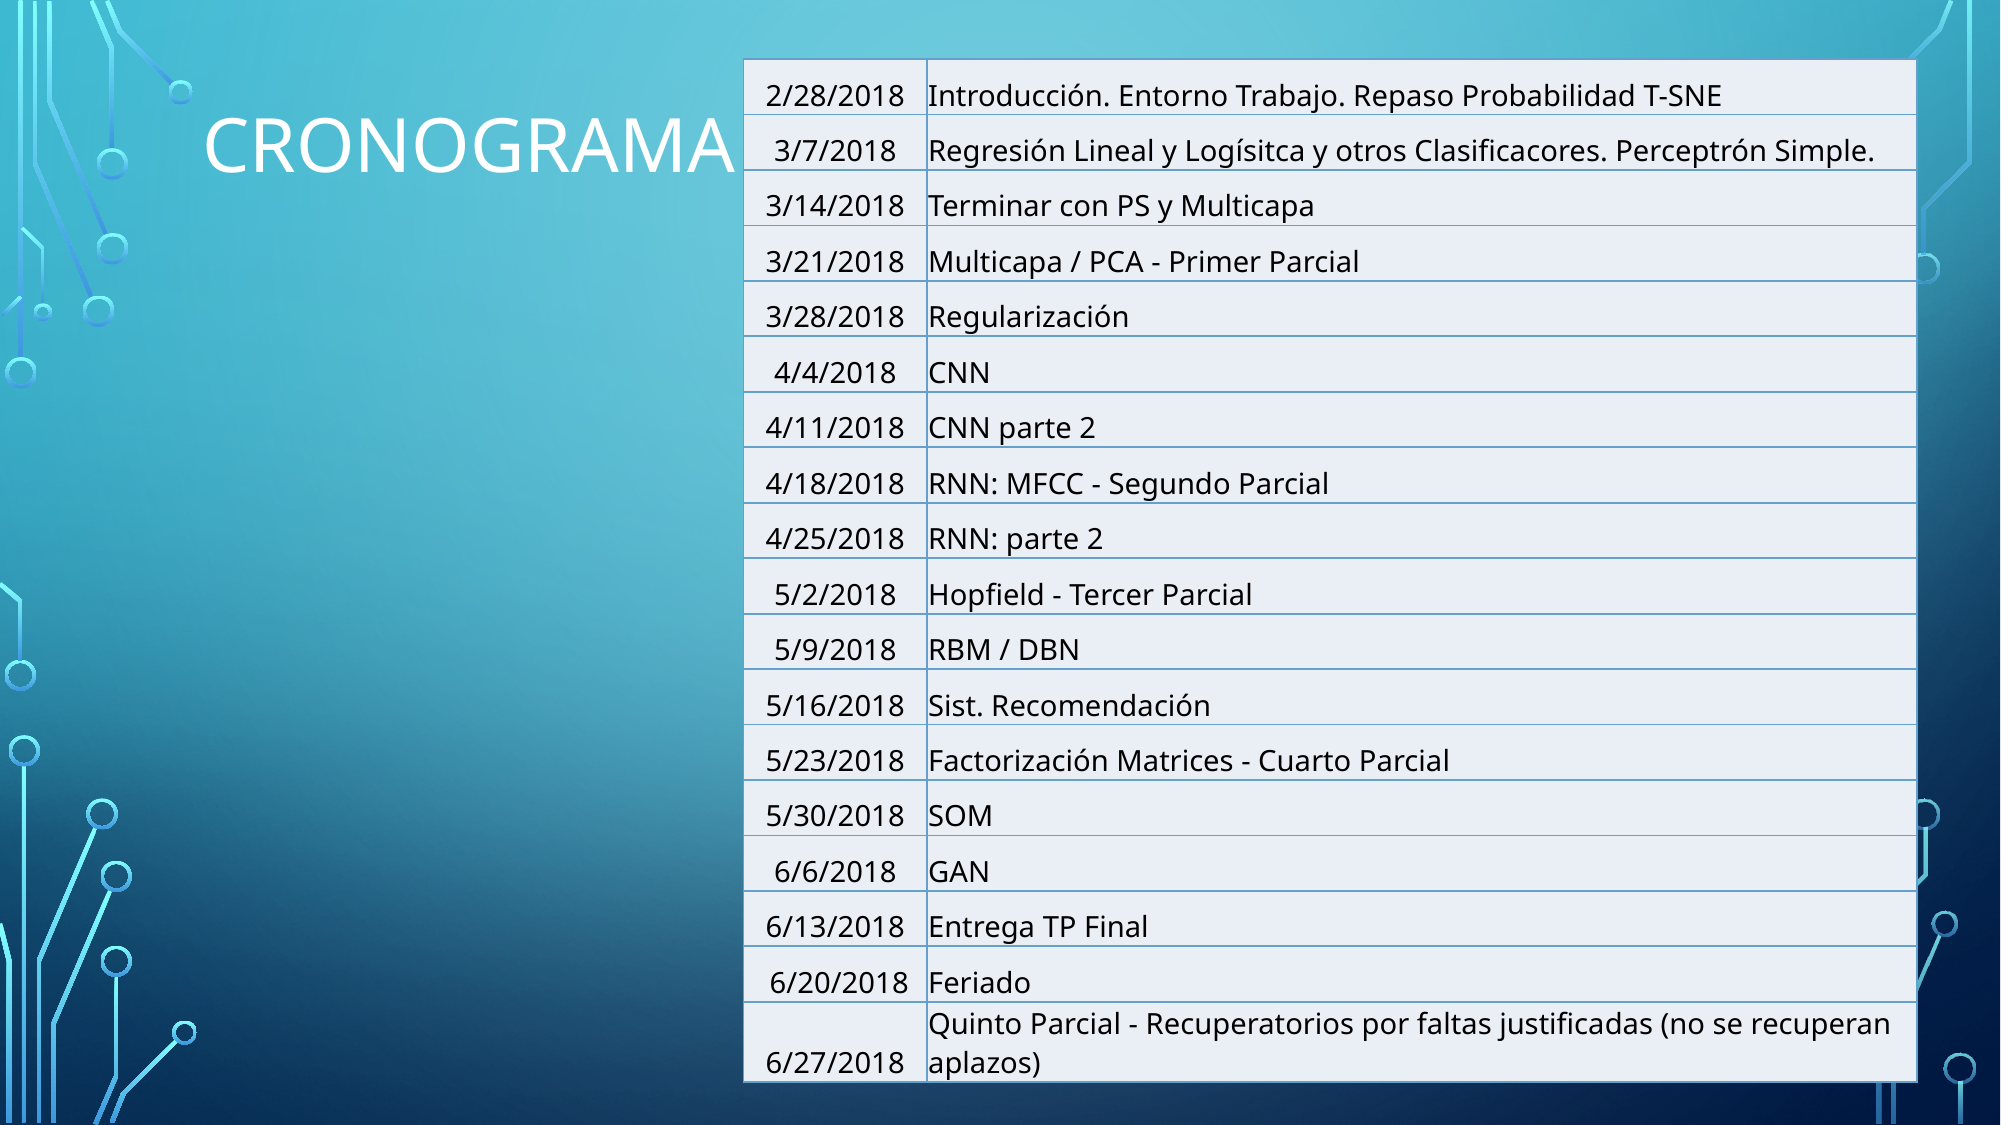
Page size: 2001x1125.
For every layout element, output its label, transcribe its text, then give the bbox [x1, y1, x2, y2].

table_cell 5/16/2018 [744, 670, 926, 724]
table_cell RBM / DBN [928, 615, 1916, 668]
table_cell 6/13/2018 [744, 892, 926, 945]
table_cell 4/11/2018 [744, 393, 926, 446]
table_cell Hopfield - Tercer Parcial [928, 559, 1916, 613]
table_cell RNN: parte 2 [928, 504, 1916, 557]
table_cell 6/20/2018 [744, 947, 926, 1001]
table_cell 4/4/2018 [744, 337, 926, 391]
table_cell 5/2/2018 [744, 559, 926, 613]
table_cell Sist. Recomendación [928, 670, 1916, 724]
table_cell 3/21/2018 [744, 226, 926, 280]
table_cell 5/30/2018 [744, 781, 926, 835]
table_cell Factorización Matrices - Cuarto Parcial [928, 725, 1916, 779]
table_cell CNN [928, 337, 1916, 391]
table_cell 4/25/2018 [744, 504, 926, 557]
table_cell Entrega TP Final [928, 892, 1916, 945]
table_cell GAN [928, 836, 1916, 890]
table_cell CNN parte 2 [928, 393, 1916, 446]
table_header Introducción. Entorno Trabajo. Repaso Probabilidad T-SNE [928, 60, 1916, 114]
table_cell SOM [928, 781, 1916, 835]
table_cell Multicapa / PCA - Primer Parcial [928, 226, 1916, 280]
table_cell 6/6/2018 [744, 836, 926, 890]
table_cell 6/27/2018 [744, 1003, 926, 1081]
table_cell Regularización [928, 282, 1916, 335]
table_cell Regresión Lineal y Logísitca y otros Clasificacores. Perceptrón Simple. [928, 115, 1916, 169]
title cronograma [187, 27, 1813, 270]
table_cell Terminar con PS y Multicapa [928, 171, 1916, 225]
table_cell 5/9/2018 [744, 615, 926, 668]
table_cell 3/7/2018 [744, 115, 926, 169]
table_cell RNN: MFCC - Segundo Parcial [928, 448, 1916, 502]
table_header 2/28/2018 [744, 60, 926, 114]
table_cell 5/23/2018 [744, 725, 926, 779]
table_cell 3/14/2018 [744, 171, 926, 225]
table_cell 4/18/2018 [744, 448, 926, 502]
table_cell Feriado [928, 947, 1916, 1001]
table_cell Quinto Parcial - Recuperatorios por faltas justificadas (no se recuperan aplazos) [928, 1003, 1916, 1081]
table_cell 3/28/2018 [744, 282, 926, 335]
